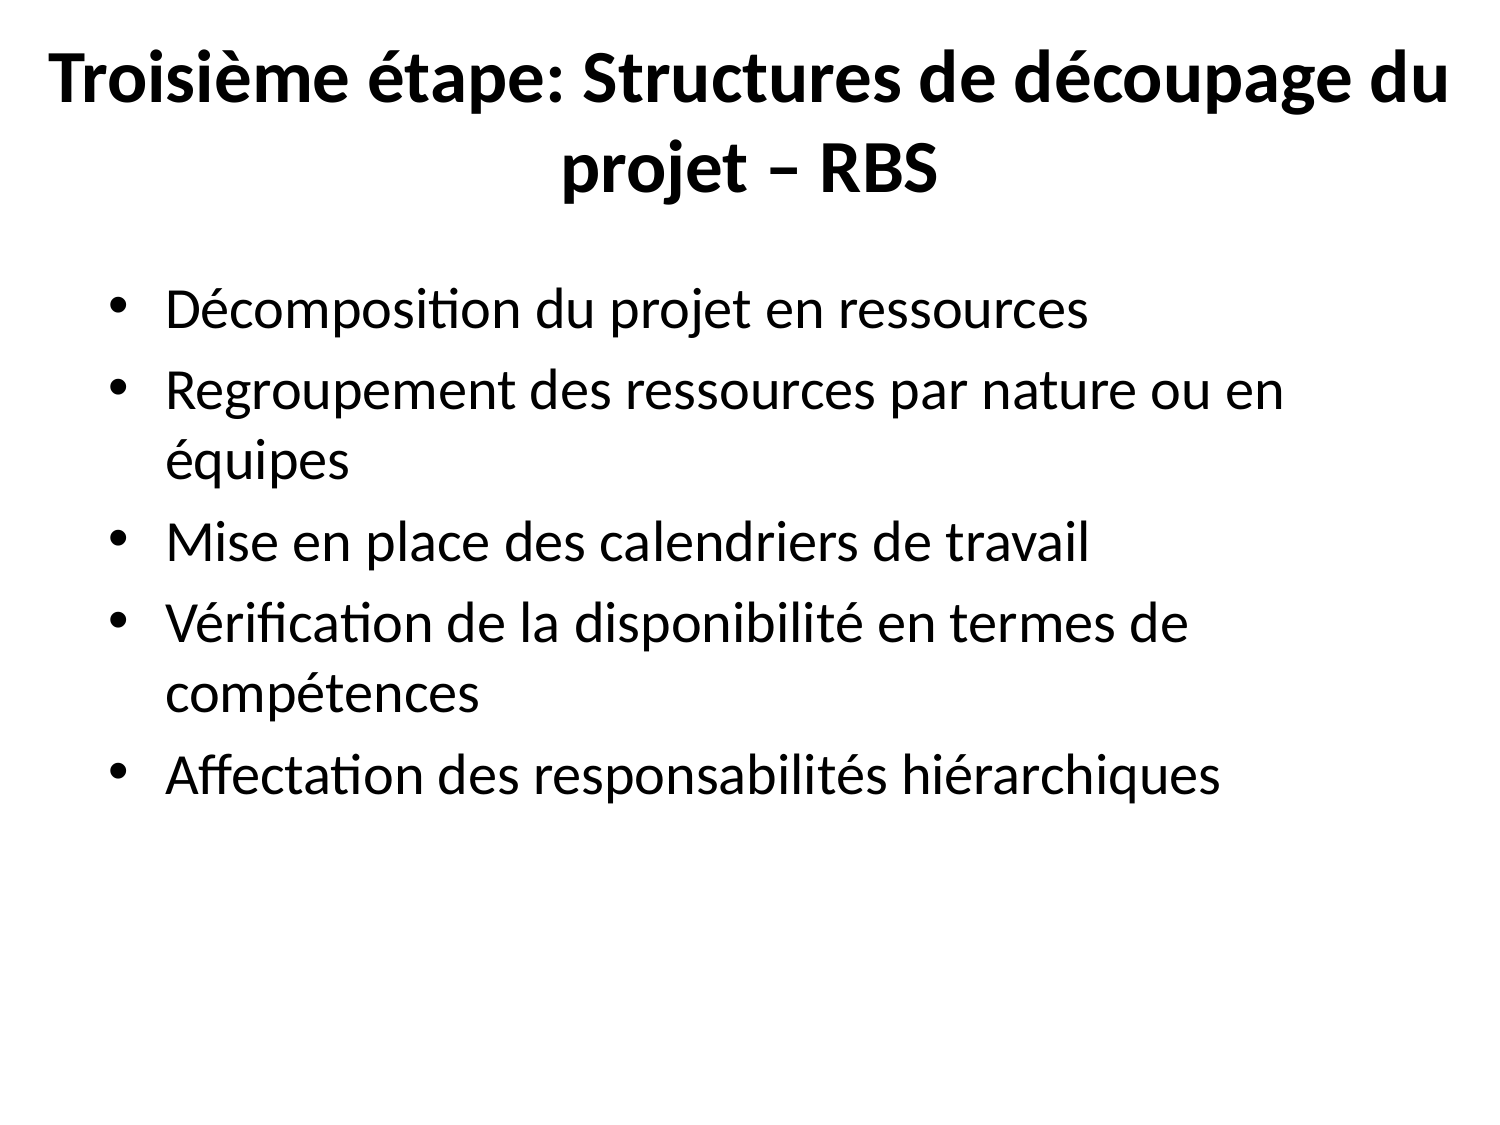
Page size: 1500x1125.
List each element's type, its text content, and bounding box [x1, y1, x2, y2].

title Troisième étape: Structures de découpage du projet – RBS [0, 58, 1500, 176]
text_box Décomposition du projet en ressources Regroupement des ressources par nature ou en équipes Mise en place des calendriers de travail Vérification de la disponibilité en termes de compétences Affectation des responsabilités hiérarchiques [93, 262, 1425, 1005]
